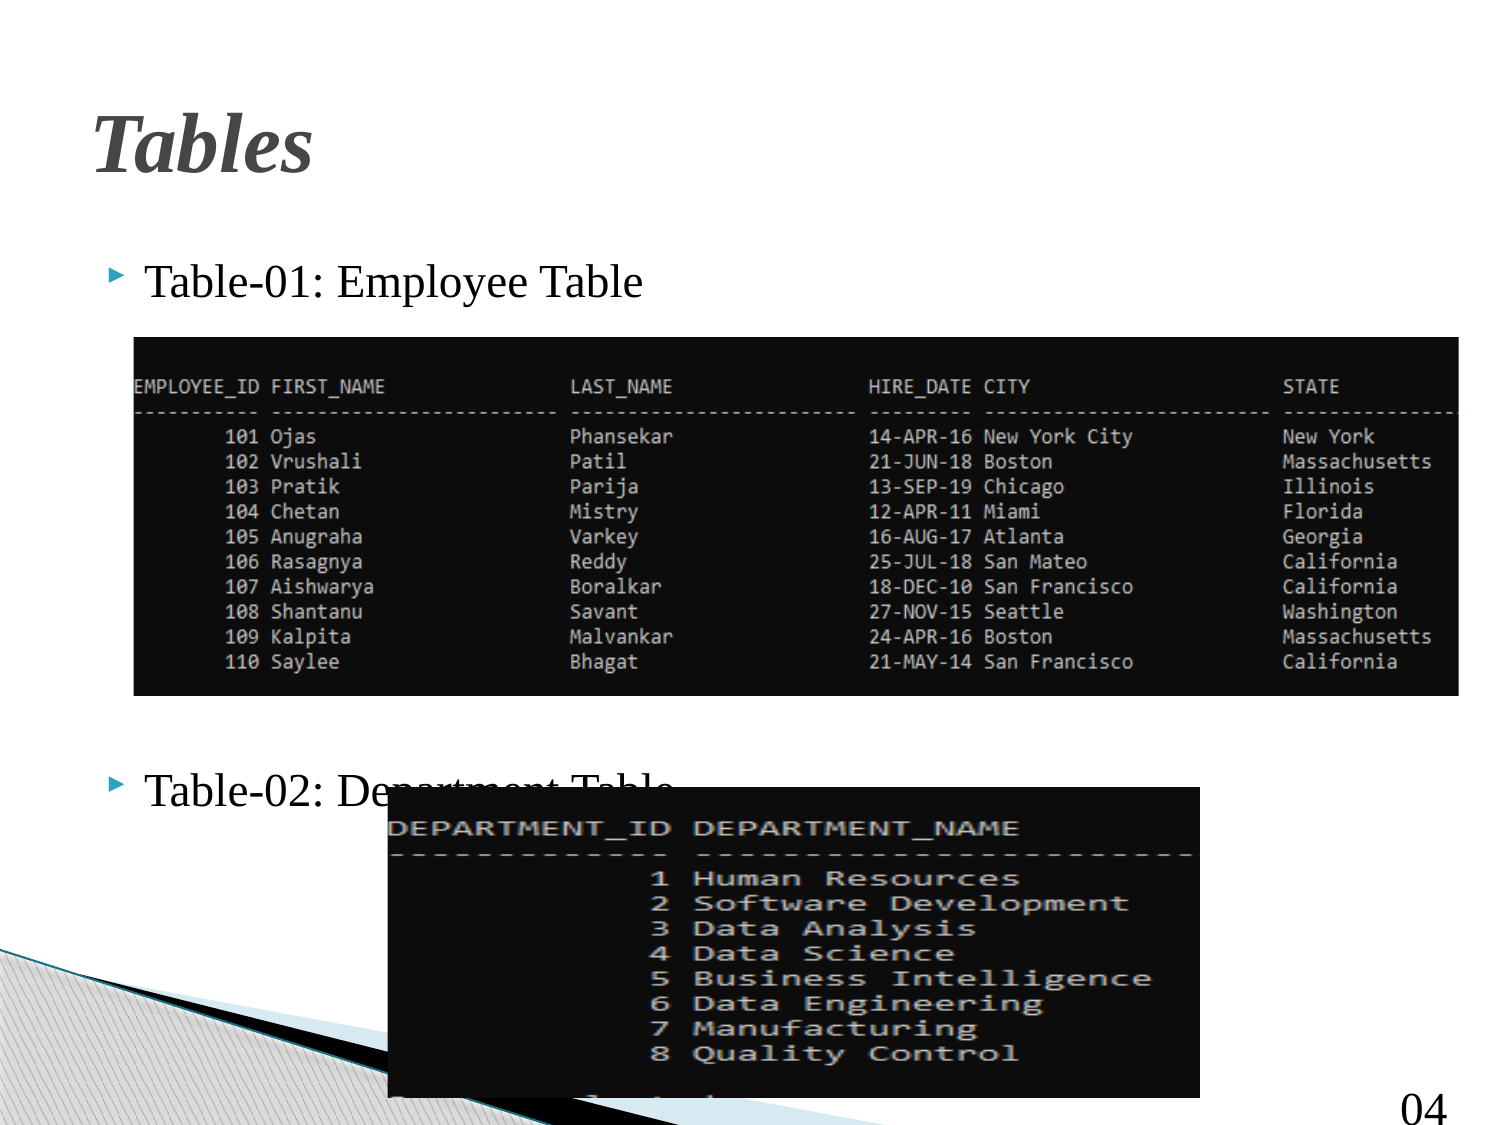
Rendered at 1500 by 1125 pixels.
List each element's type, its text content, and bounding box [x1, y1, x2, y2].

picture [133, 337, 1459, 696]
title Tables [75, 45, 1425, 233]
picture [387, 787, 1201, 1098]
list Table-01: Employee Table Table-02: Department Table 04 [75, 243, 1463, 1125]
